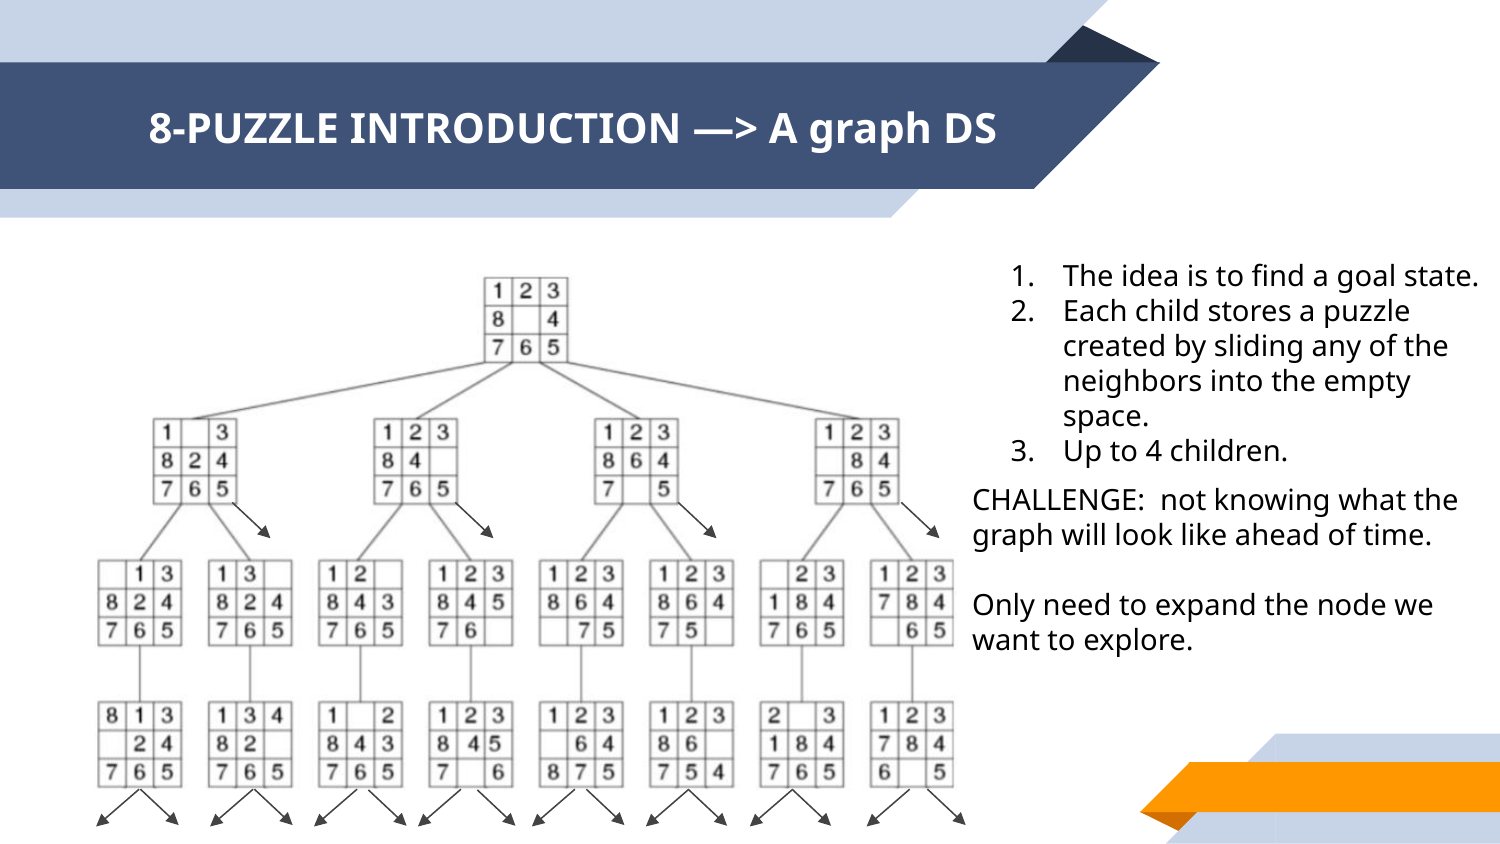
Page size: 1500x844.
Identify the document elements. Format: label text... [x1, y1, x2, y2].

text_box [209, 788, 253, 827]
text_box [417, 788, 462, 827]
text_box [586, 788, 625, 826]
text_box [231, 502, 271, 539]
title 8-PUZZLE INTRODUCTION —> A graph DS [133, 64, 1035, 190]
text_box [645, 788, 689, 827]
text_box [927, 788, 966, 826]
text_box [678, 502, 717, 539]
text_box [749, 788, 793, 827]
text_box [688, 789, 728, 826]
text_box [477, 789, 516, 826]
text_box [792, 789, 832, 826]
text_box The idea is to find a goal state. Each child stores a puzzle created by sliding any of the neighbors into the empty space. Up to 4 children. [972, 242, 1500, 483]
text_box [901, 502, 940, 539]
text_box CHALLENGE: not knowing what the graph will look like ahead of time. Only need to expand the node we want to explore. [962, 466, 1496, 672]
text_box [454, 502, 494, 539]
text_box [368, 789, 407, 826]
picture [94, 273, 958, 791]
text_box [866, 788, 910, 827]
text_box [313, 788, 358, 827]
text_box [531, 788, 576, 827]
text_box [254, 788, 293, 826]
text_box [95, 788, 139, 827]
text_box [140, 788, 179, 826]
